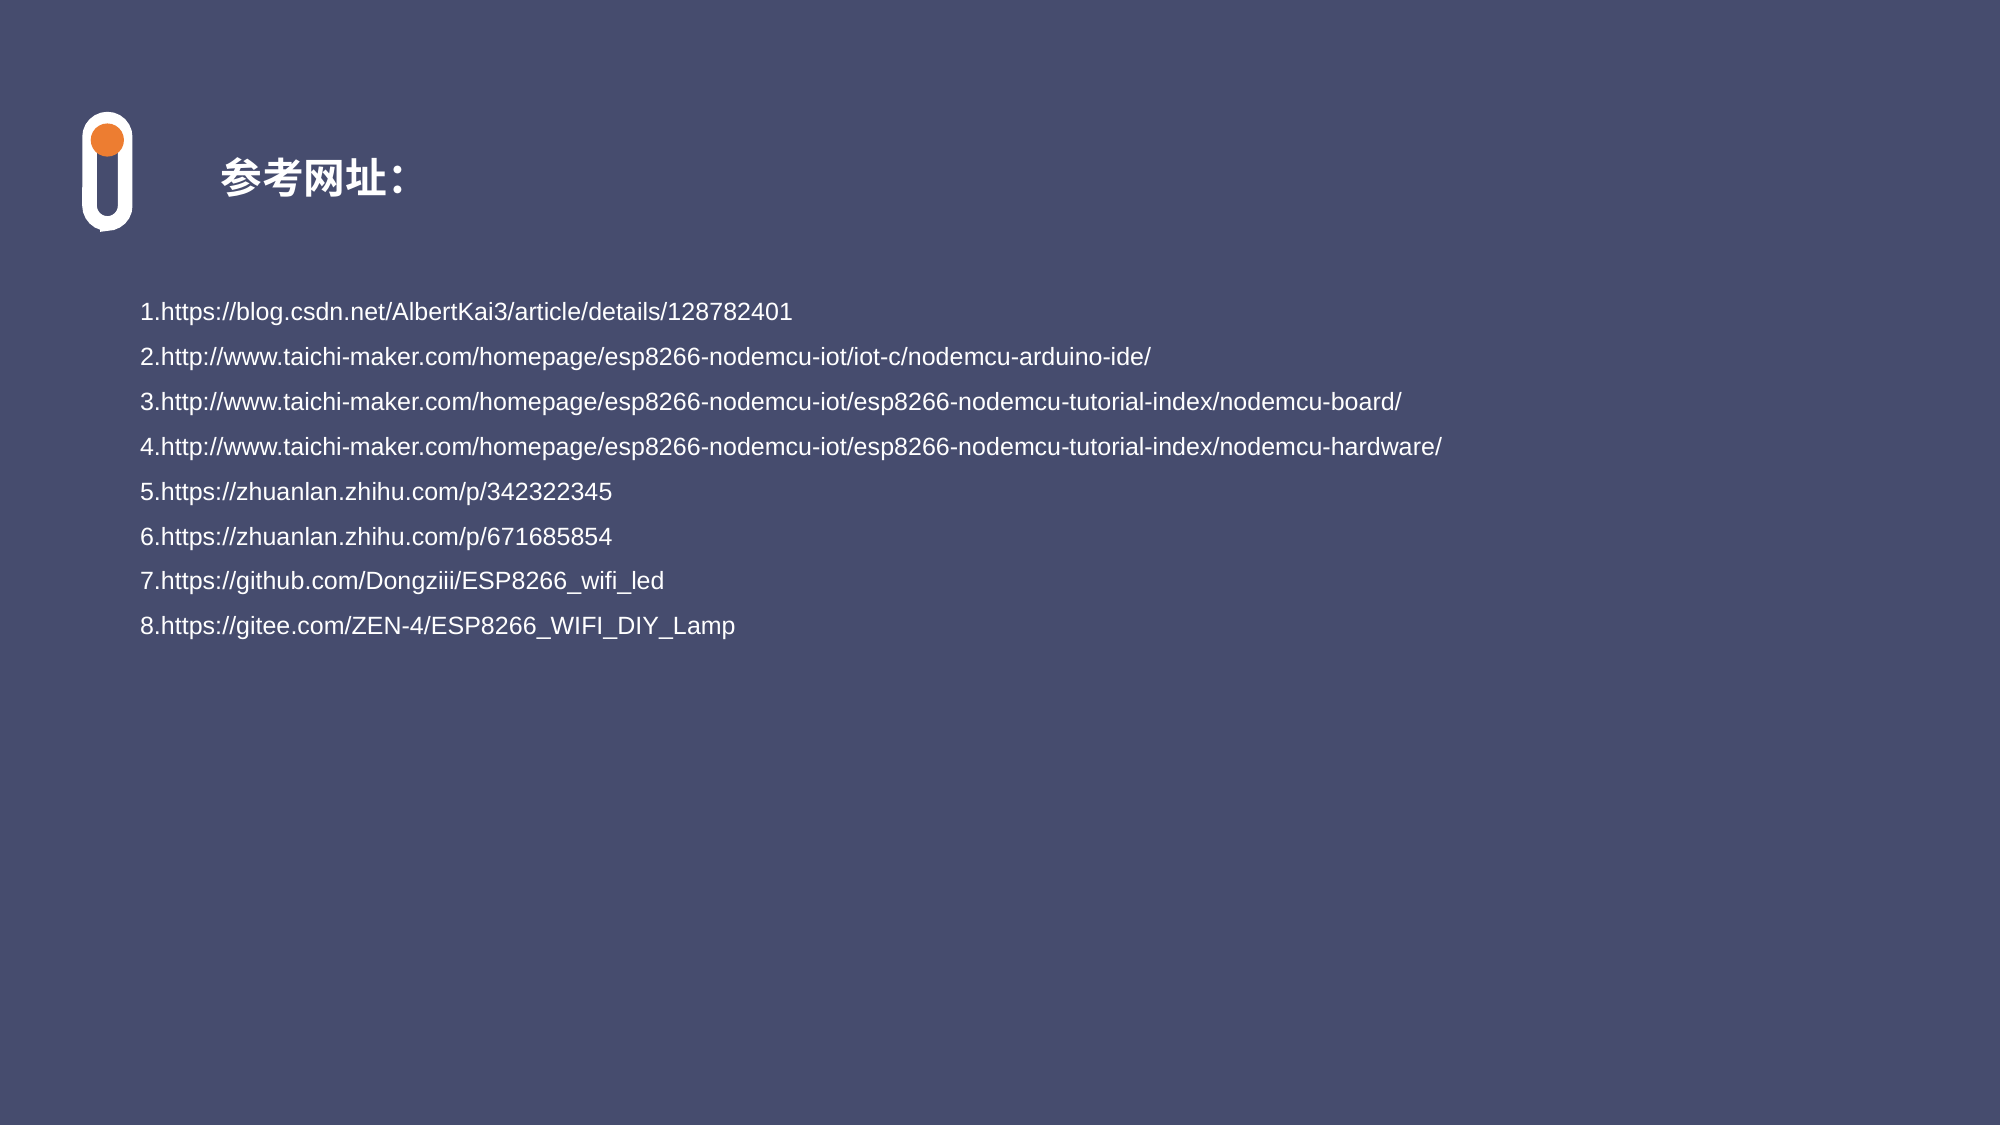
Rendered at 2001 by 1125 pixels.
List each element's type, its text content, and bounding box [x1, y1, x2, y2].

text_box 参考网址： [205, 119, 879, 273]
text_box [153, 93, 489, 243]
text_box 1.https://blog.csdn.net/AlbertKai3/article/details/128782401 2.http://www.taichi-maker.com/homepage/esp8266-nodemcu-iot/iot-c/nodemcu-arduino-ide/ 3.http://www.taichi-maker.com/homepage/esp8266-nodemcu-iot/esp8266-nodemcu-tutorial-index/nodemcu-board/ 4.http://www.taichi-maker.com/homepage/esp8266-nodemcu-iot/esp8266-nodemcu-tutorial-index/nodemcu-hardware/ 5.https://zhuanlan.zhihu.com/p/342322345 6.https://zhuanlan.zhihu.com/p/671685854 7.https://github.com/Dongziii/ESP8266_wifi_led 8.https://gitee.com/ZEN-4/ESP8266_WIFI_DIY_Lamp [125, 273, 1850, 827]
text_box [55, 153, 160, 190]
